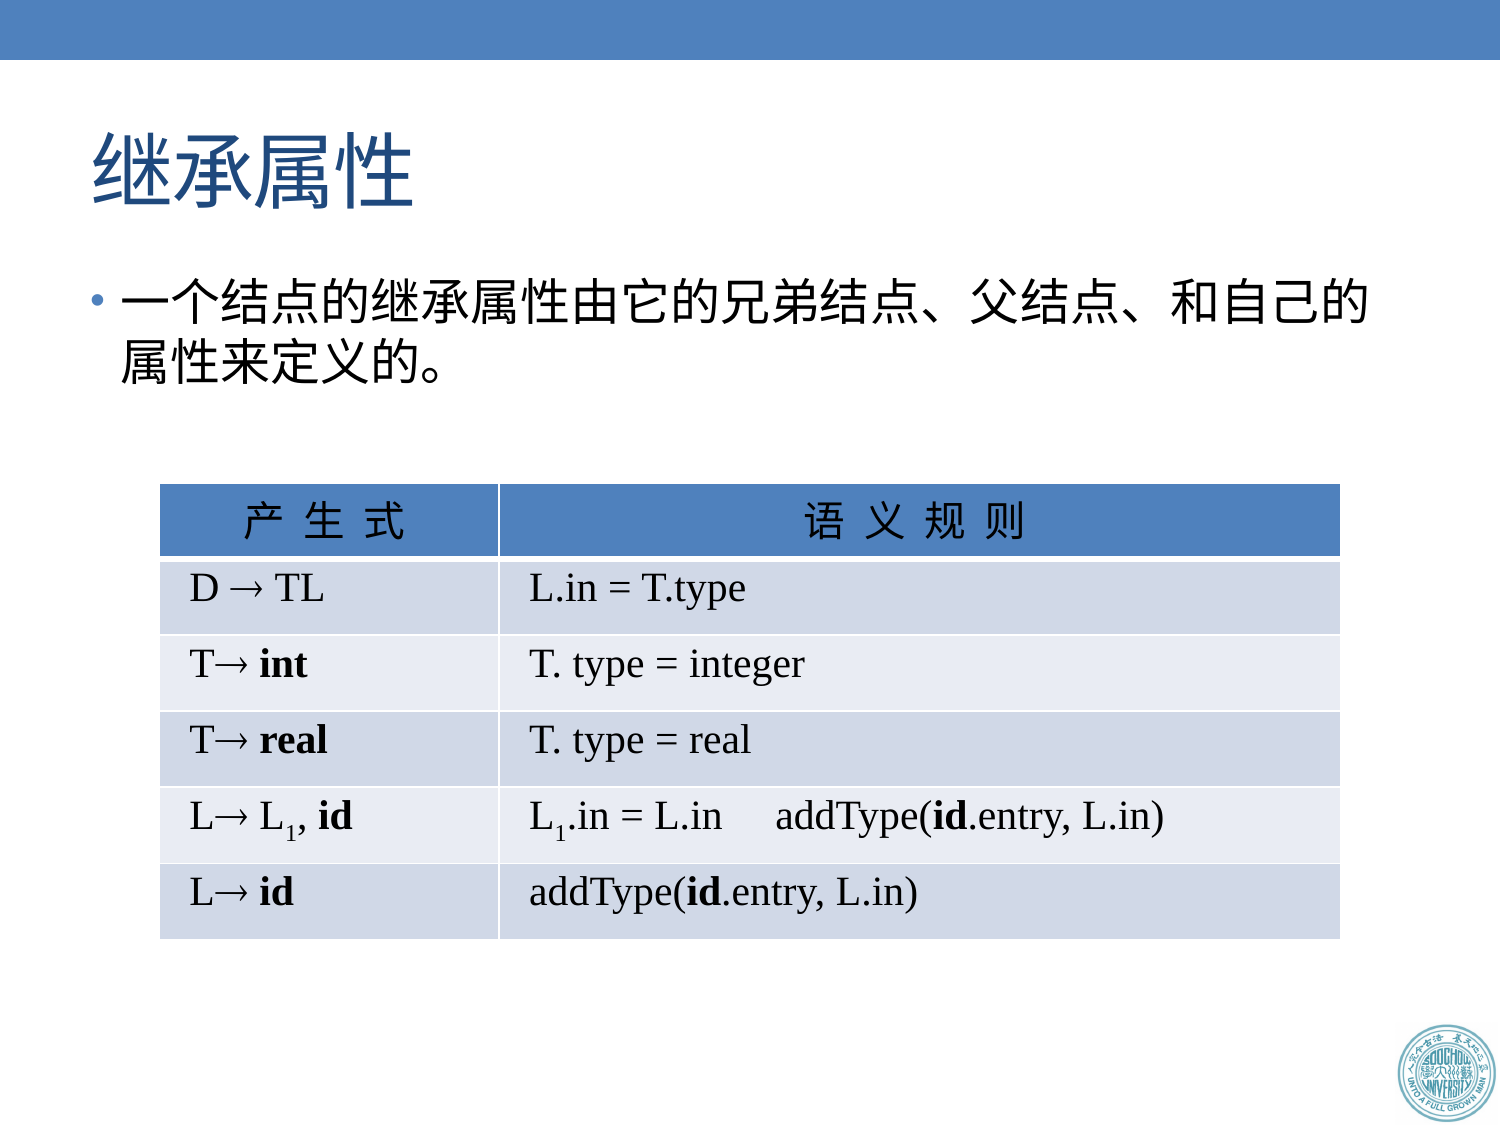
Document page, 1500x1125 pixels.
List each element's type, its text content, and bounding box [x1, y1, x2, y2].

table_cell D  TL [160, 562, 498, 634]
title 继承属性 [75, 87, 1425, 250]
table_cell T real [160, 712, 498, 786]
table_cell T. type = integer [500, 636, 1340, 710]
table_cell L L1, id [160, 788, 498, 863]
table_cell addType(id.entry, L.in) [500, 864, 1340, 939]
table_cell L1.in = L.in addType(id.entry, L.in) [500, 788, 1340, 863]
table_cell T. type = real [500, 712, 1340, 786]
table_header 语 义 规 则 [500, 484, 1340, 556]
table_cell T int [160, 636, 498, 710]
table_cell L.in = T.type [500, 562, 1340, 634]
table_header 产 生 式 [160, 484, 498, 556]
table_cell L id [160, 864, 498, 939]
list 一个结点的继承属性由它的兄弟结点、父结点、和自己的属性来定义的。 [75, 262, 1425, 1063]
